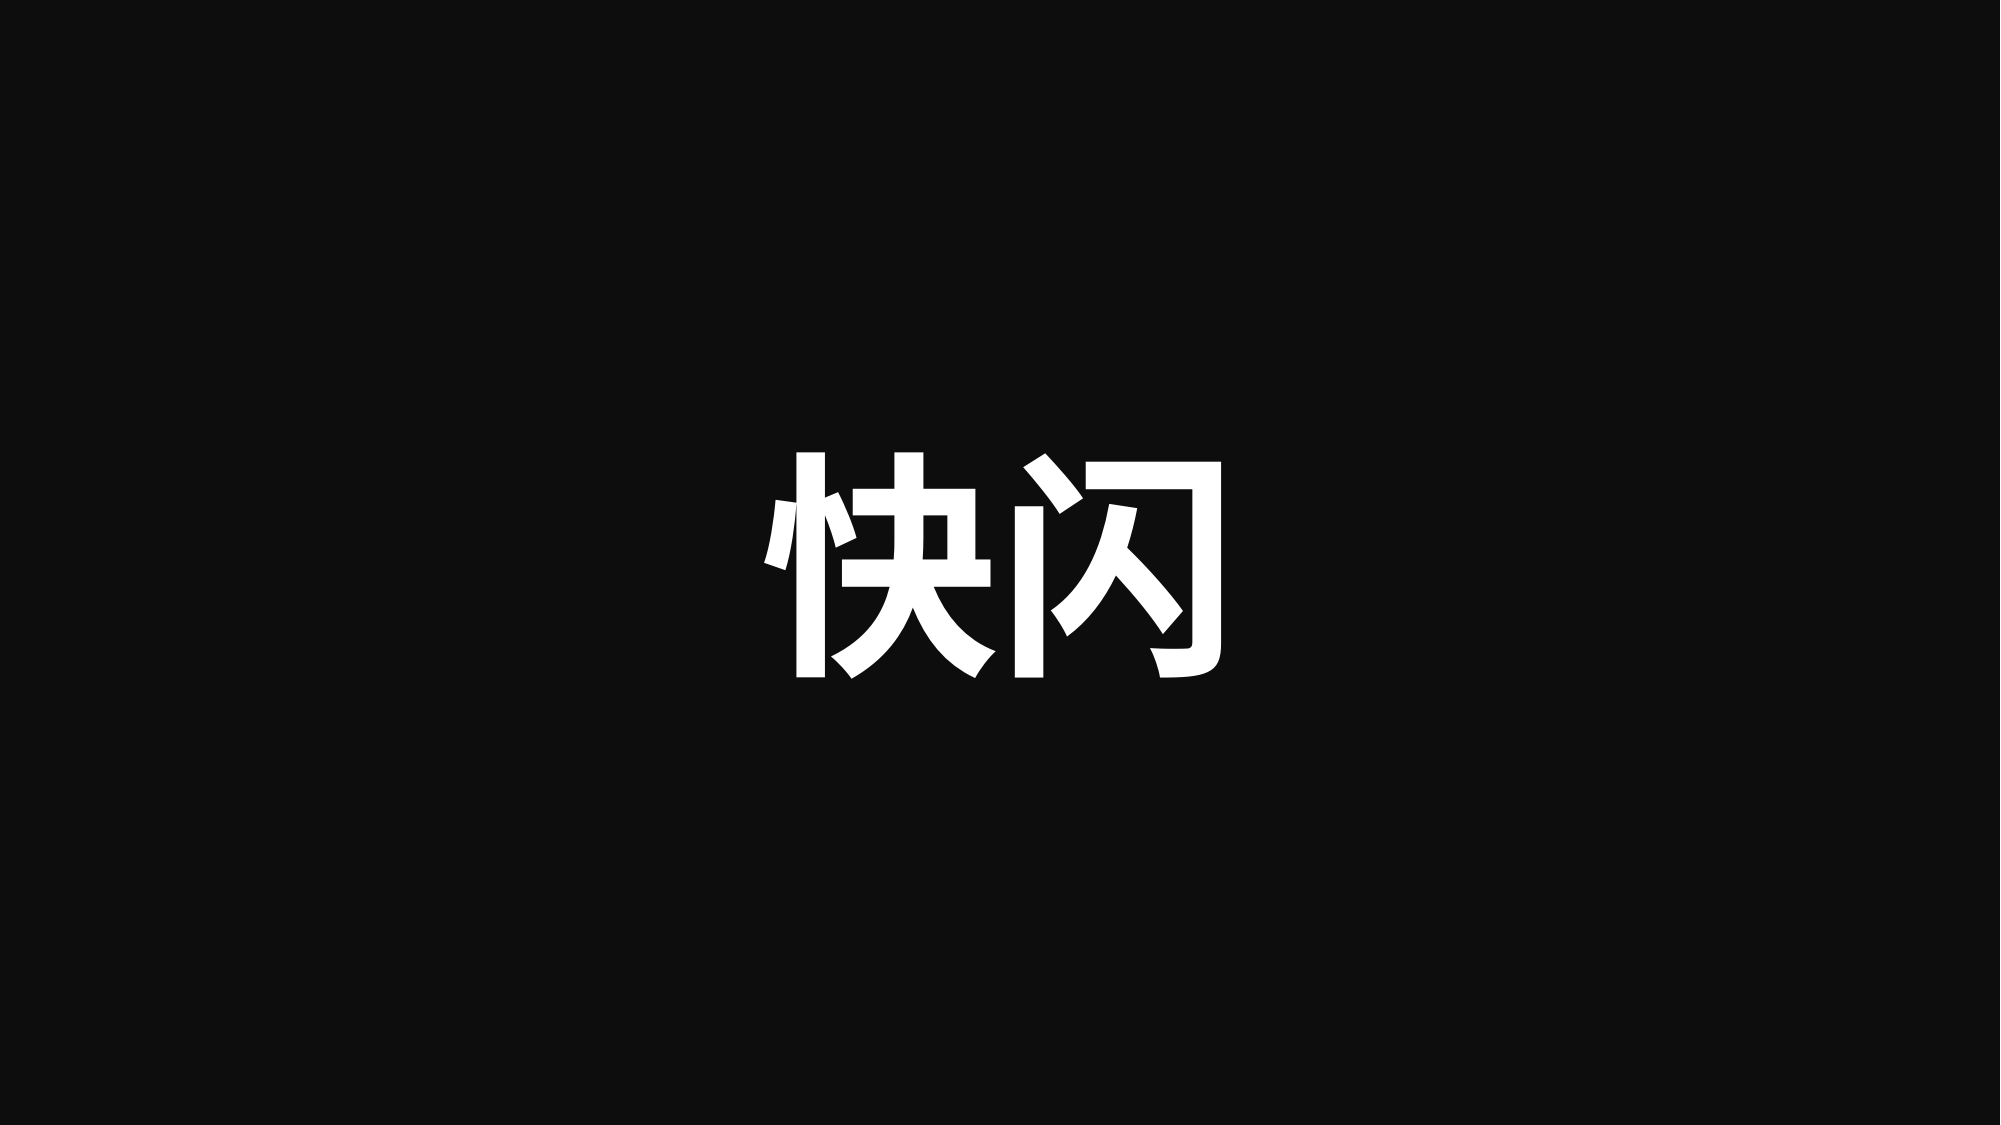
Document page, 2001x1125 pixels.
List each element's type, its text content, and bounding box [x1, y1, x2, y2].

text_box 快闪 [745, 409, 1255, 712]
text_box [0, 0, 2000, 1125]
